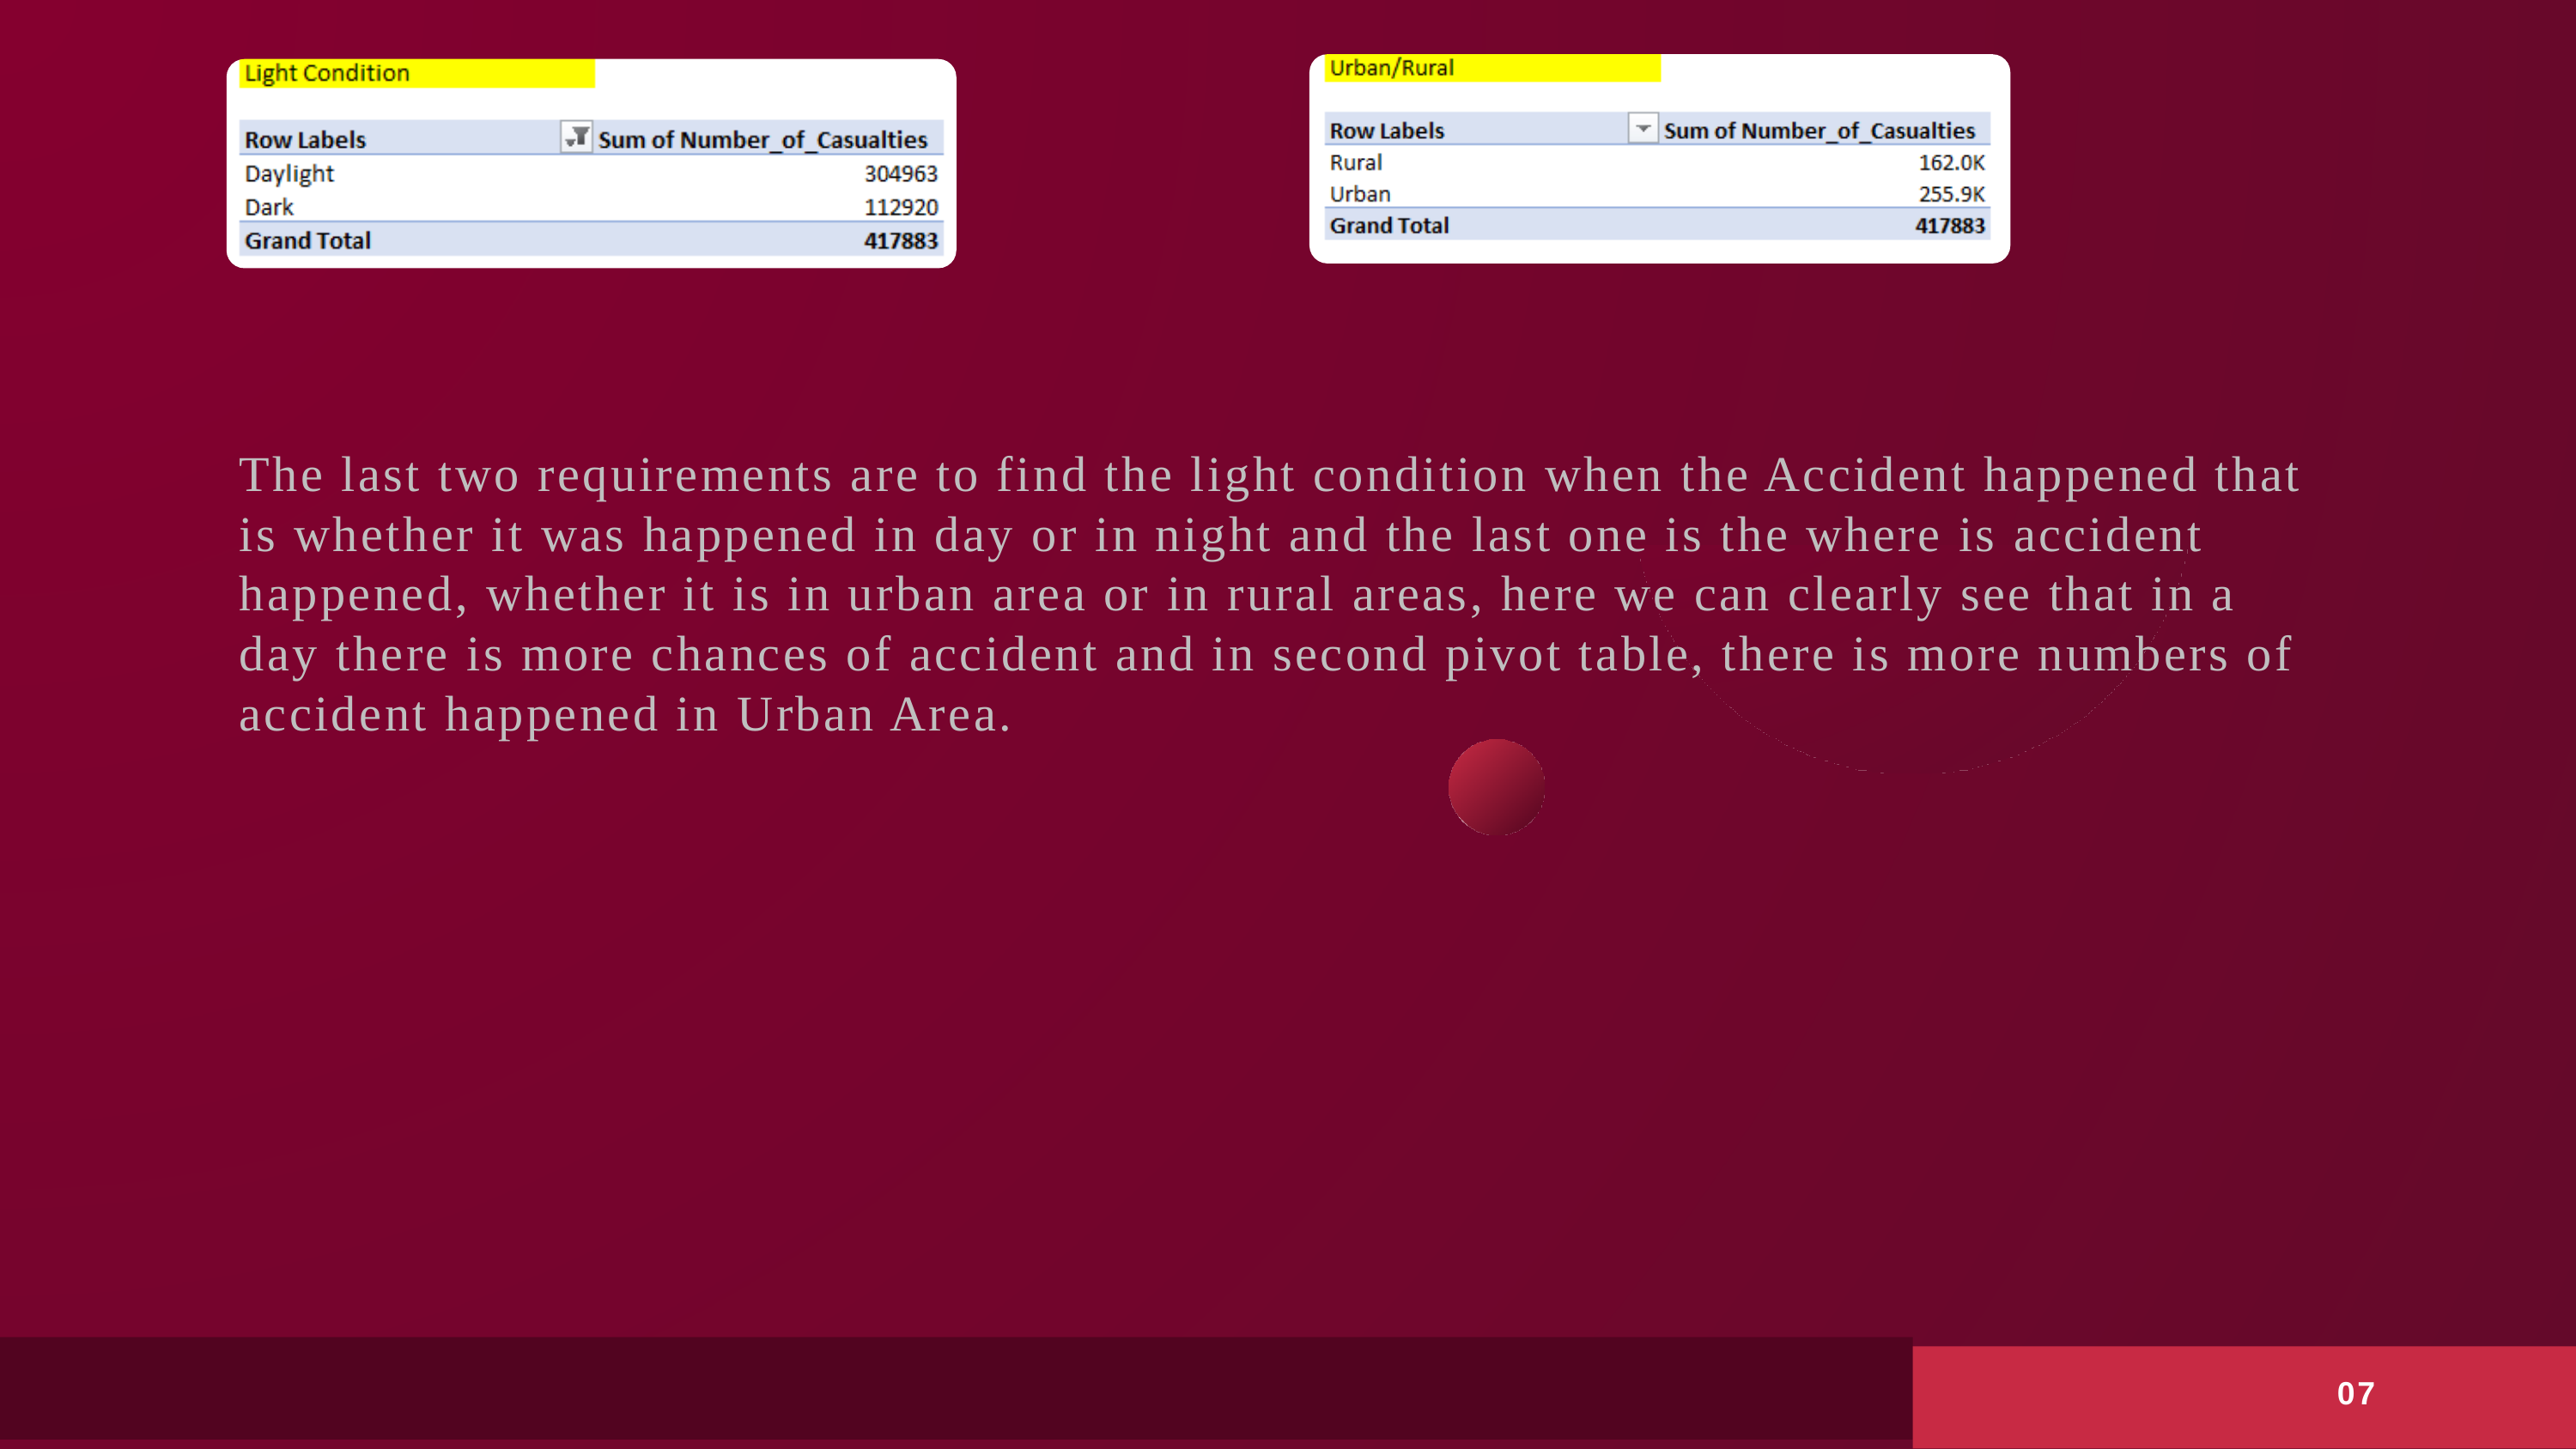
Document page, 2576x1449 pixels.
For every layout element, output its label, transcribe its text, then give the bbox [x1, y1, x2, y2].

text_box [0, 1337, 1913, 1440]
title [53, 58, 2533, 1325]
picture [0, 1440, 1912, 1449]
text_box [1912, 1346, 2576, 1449]
text_box The last two requirements are to find the light condition when the Accident happened that is whether it was happened in day or in night and the last one is the where is accident happened, whether it is in urban area or in rural areas, here we can clearly see that in a day there is more chances of accident and in second pivot table, there is more numbers of accident happened in Urban Area. [226, 434, 2336, 748]
picture [0, 0, 2576, 1346]
